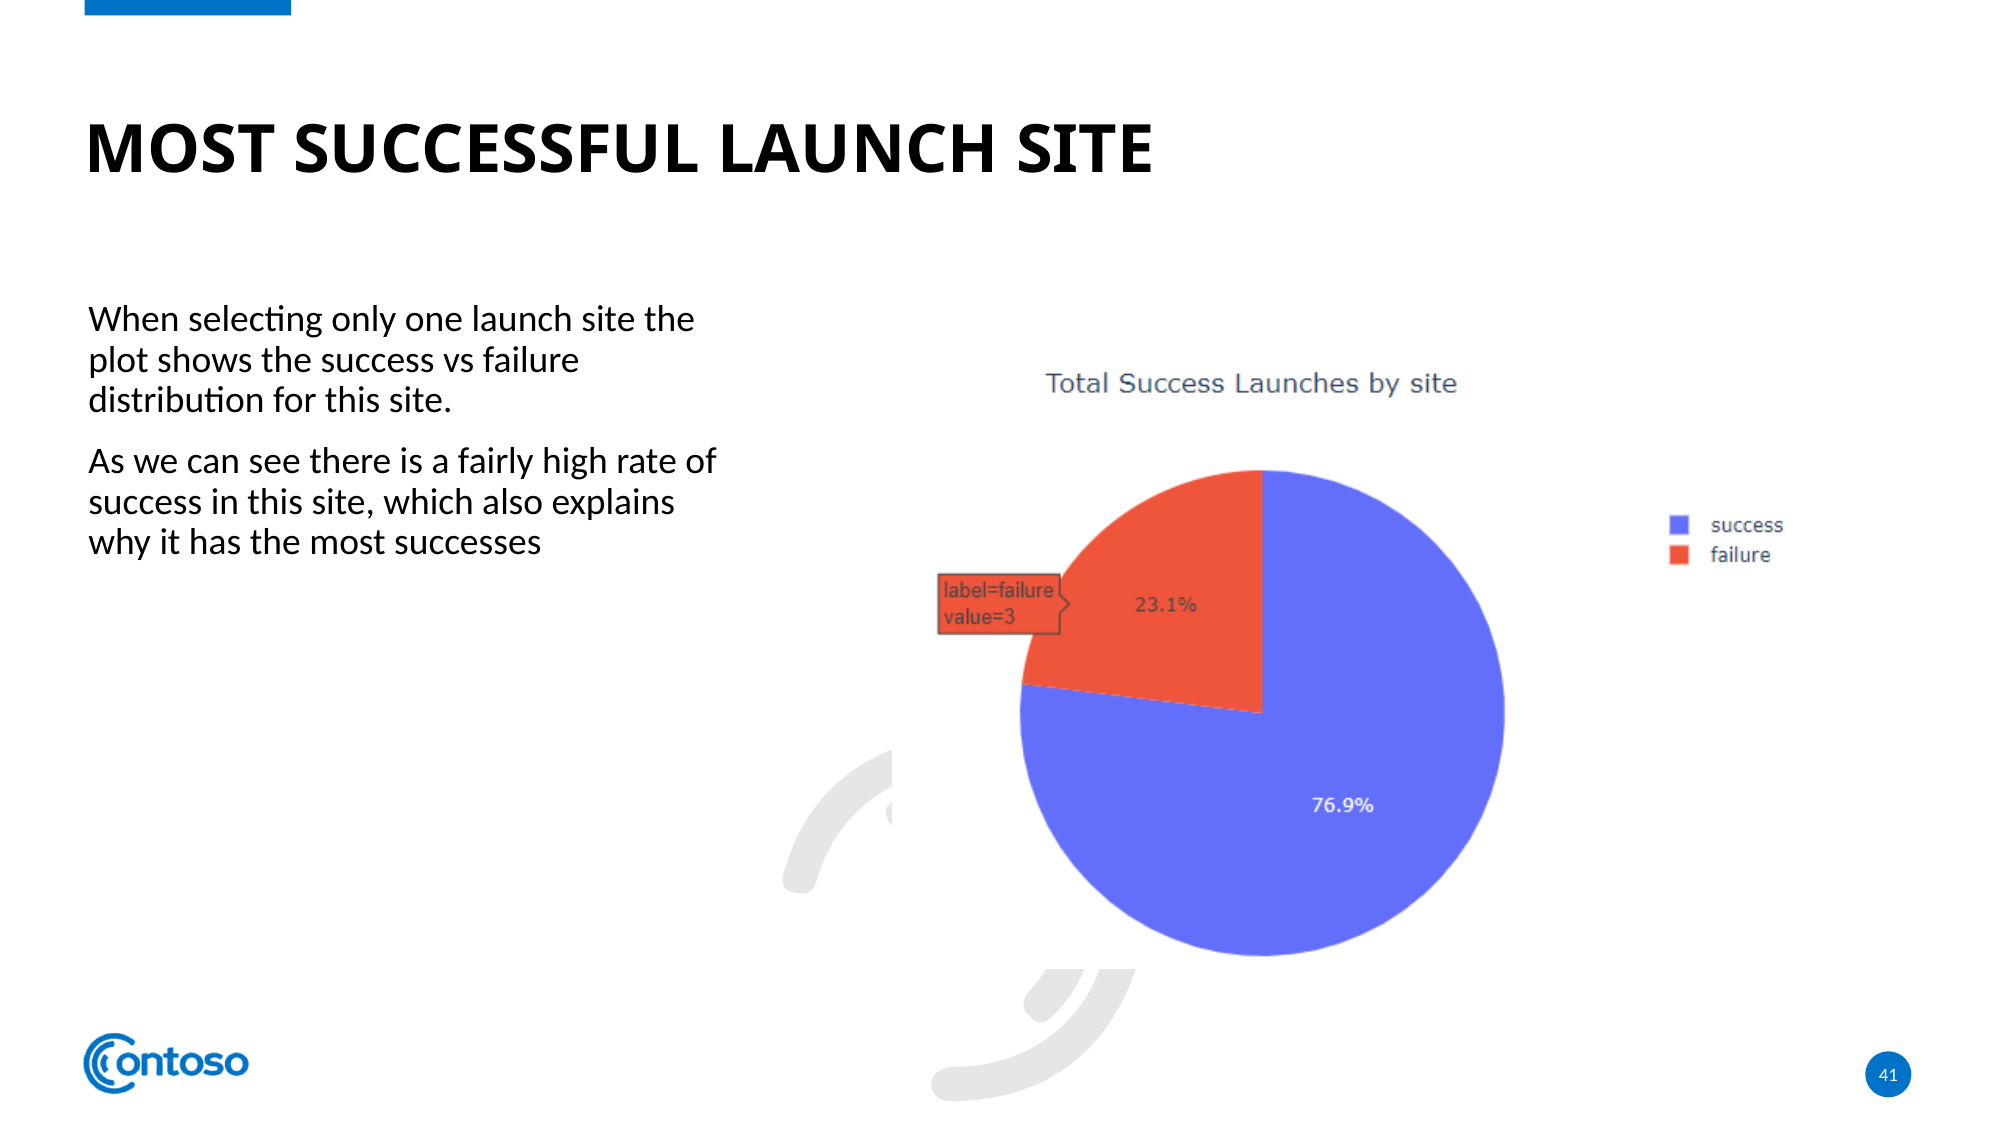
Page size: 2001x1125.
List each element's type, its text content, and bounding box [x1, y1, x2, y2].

picture [77, 1027, 254, 1095]
title Most successful launch site [84, 81, 1485, 300]
picture [1638, 482, 1808, 589]
list When selecting only one launch site the plot shows the success vs failure distribution for this site. As we can see there is a fairly high rate of success in this site, which also explains why it has the most successes [88, 299, 744, 1014]
slide_number 41 [1864, 1059, 1913, 1090]
picture [892, 444, 1538, 969]
picture [1028, 352, 1485, 418]
